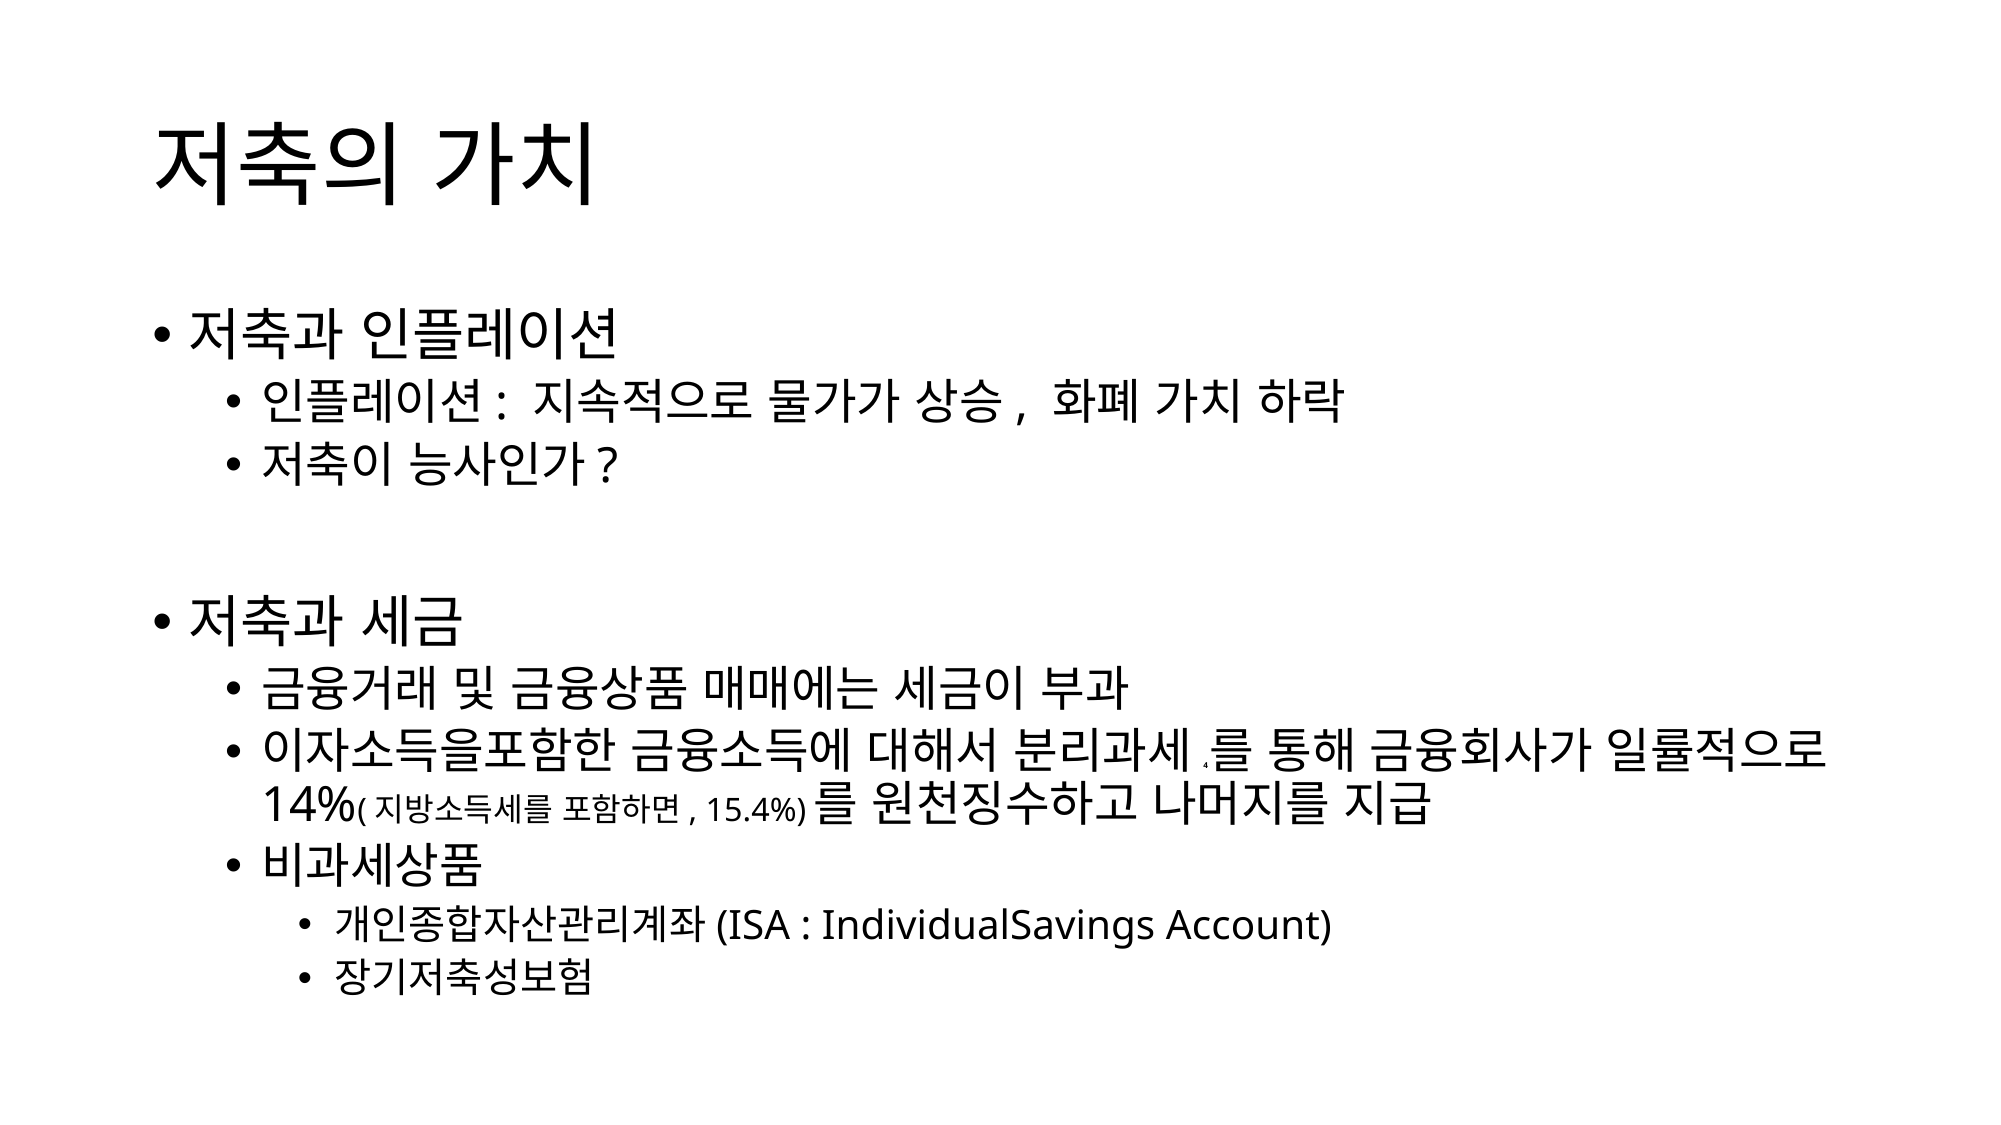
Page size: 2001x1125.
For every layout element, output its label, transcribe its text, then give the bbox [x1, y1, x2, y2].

title 저축의 가치 [137, 59, 1863, 278]
list 저축과 인플레이션 인플레이션: 지속적으로 물가가 상승, 화폐 가치 하락 저축이 능사인가? 저축과 세금 금융거래 및 금융상품 매매에는 세금이 부과 이자소득을포함한 금융소득에 대해서 분리과세4를 통해 금융회사가 일률적으로 14%(지방소득세를 포함하면, 15.4%)를 원천징수하고 나머지를 지급 비과세상품 개인종합자산관리계좌(ISA : IndividualSavings Account) 장기저축성보험 [137, 299, 1863, 1014]
